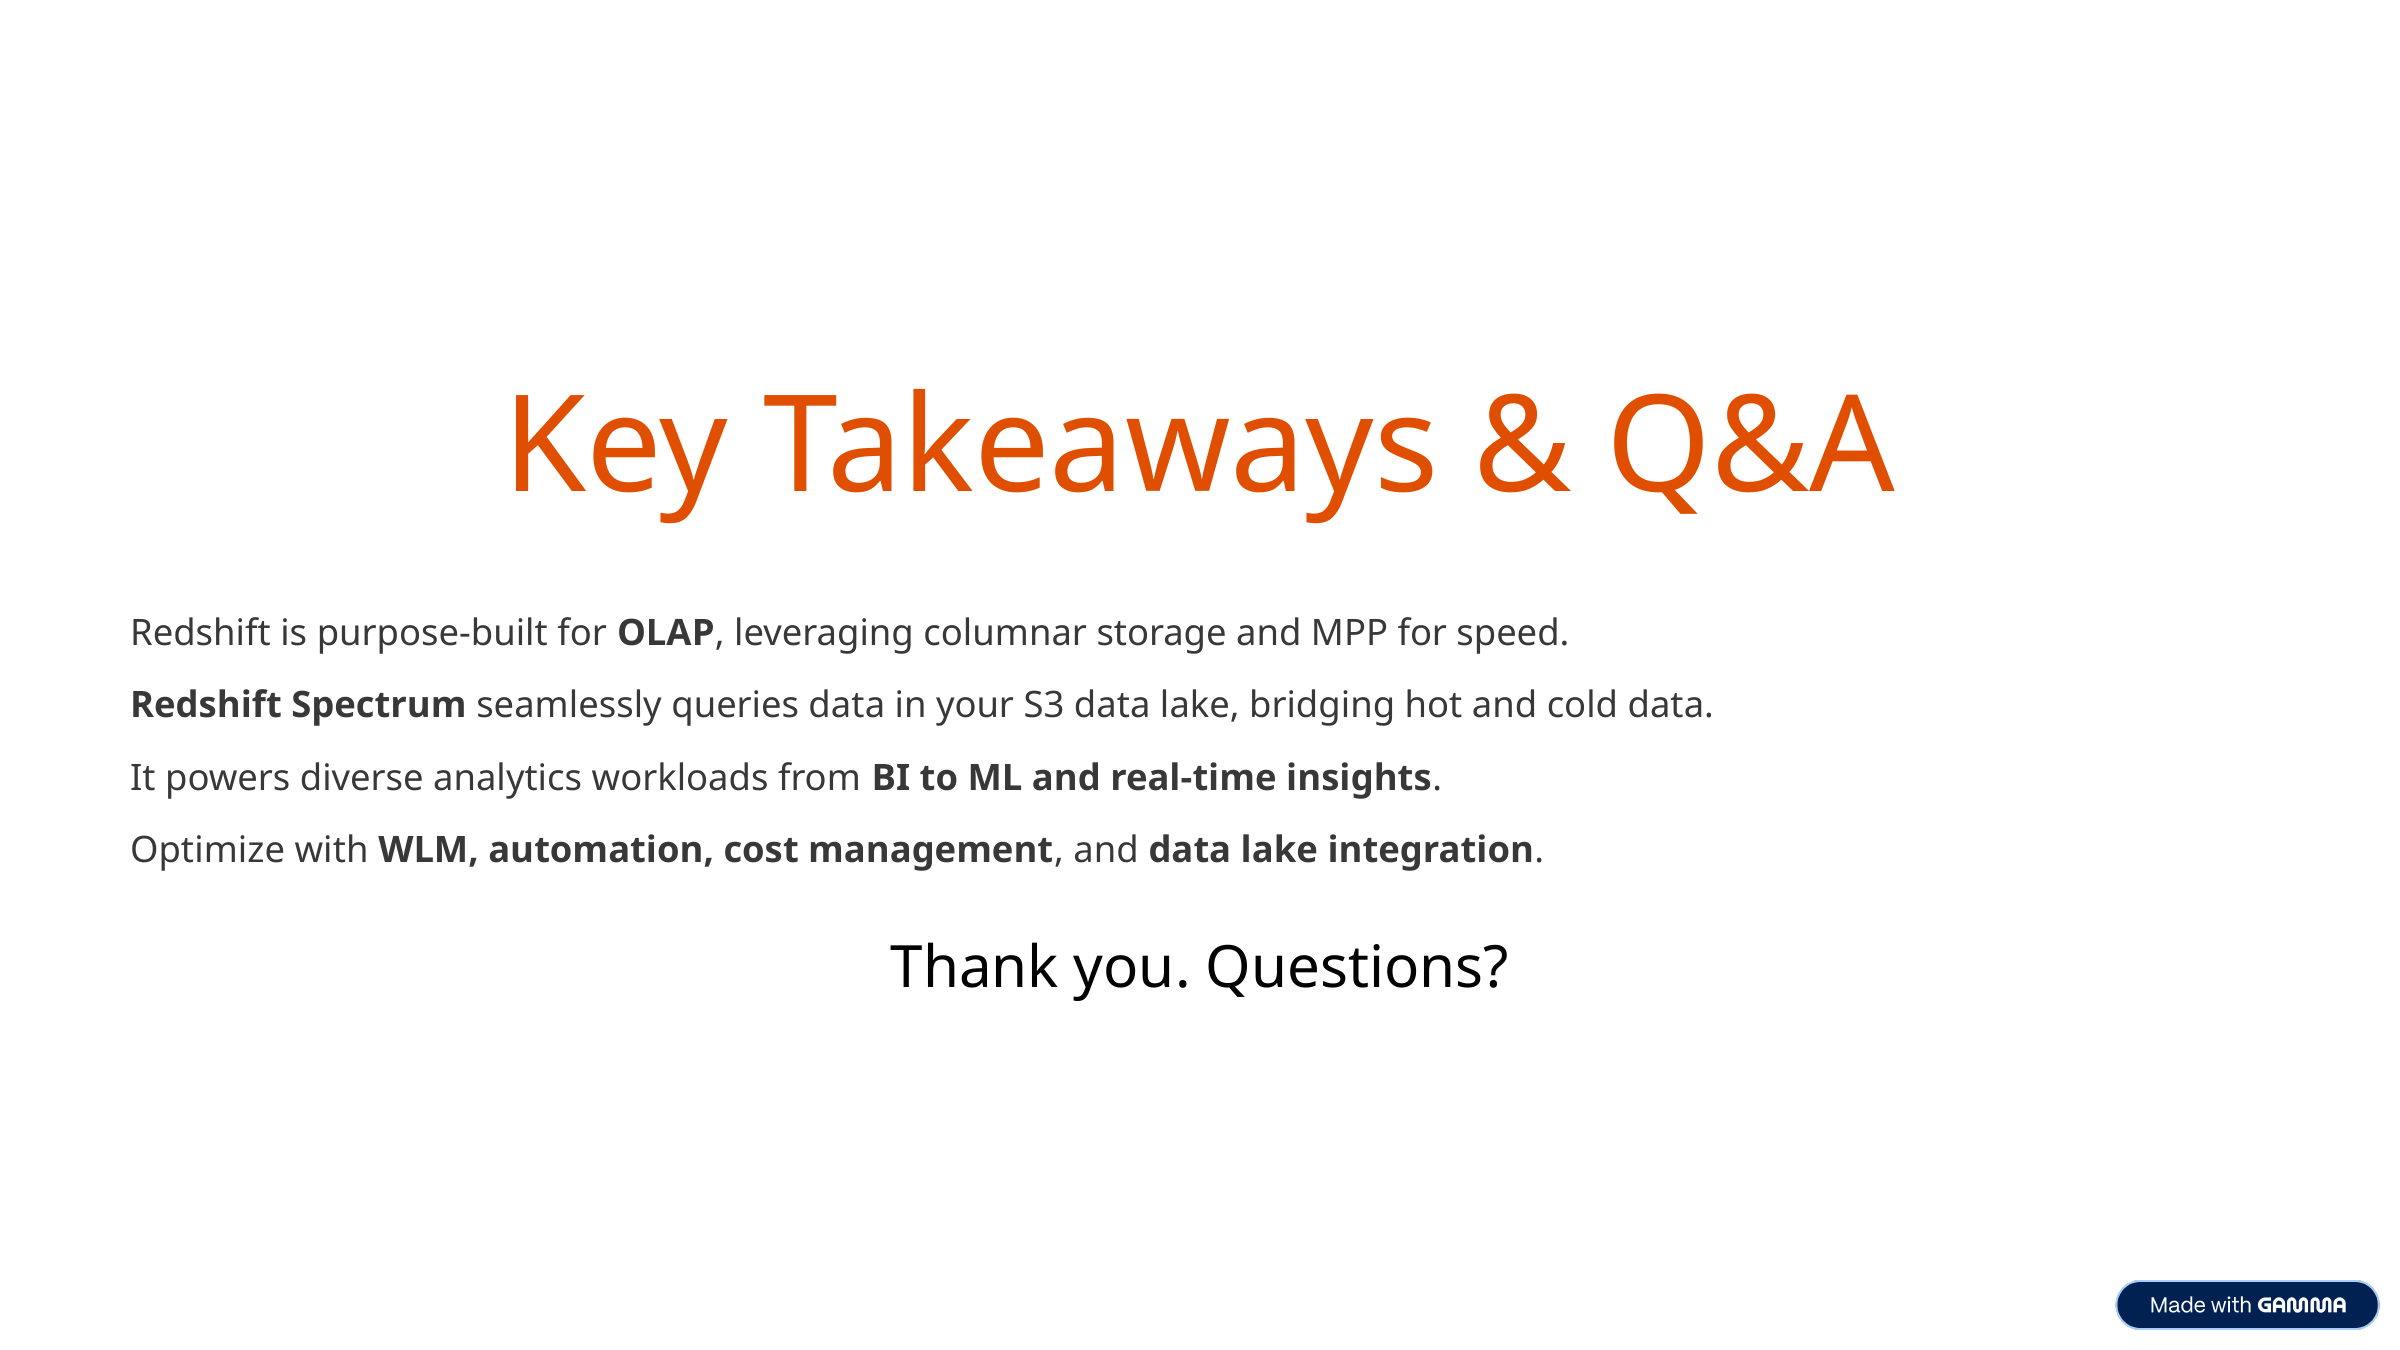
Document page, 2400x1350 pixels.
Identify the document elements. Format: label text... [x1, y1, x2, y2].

picture [2106, 1271, 2389, 1339]
text_box Redshift is purpose-built for OLAP, leveraging columnar storage and MPP for speed. [130, 593, 2270, 653]
text_box Redshift Spectrum seamlessly queries data in your S3 data lake, bridging hot and cold data. [130, 665, 2270, 726]
text_box Key Takeaways & Q&A [508, 350, 1892, 519]
text_box It powers diverse analytics workloads from BI to ML and real-time insights. [130, 738, 2270, 798]
text_box Optimize with WLM, automation, cost management, and data lake integration. [130, 810, 2270, 871]
text_box Thank you. Questions? [903, 926, 1497, 1000]
